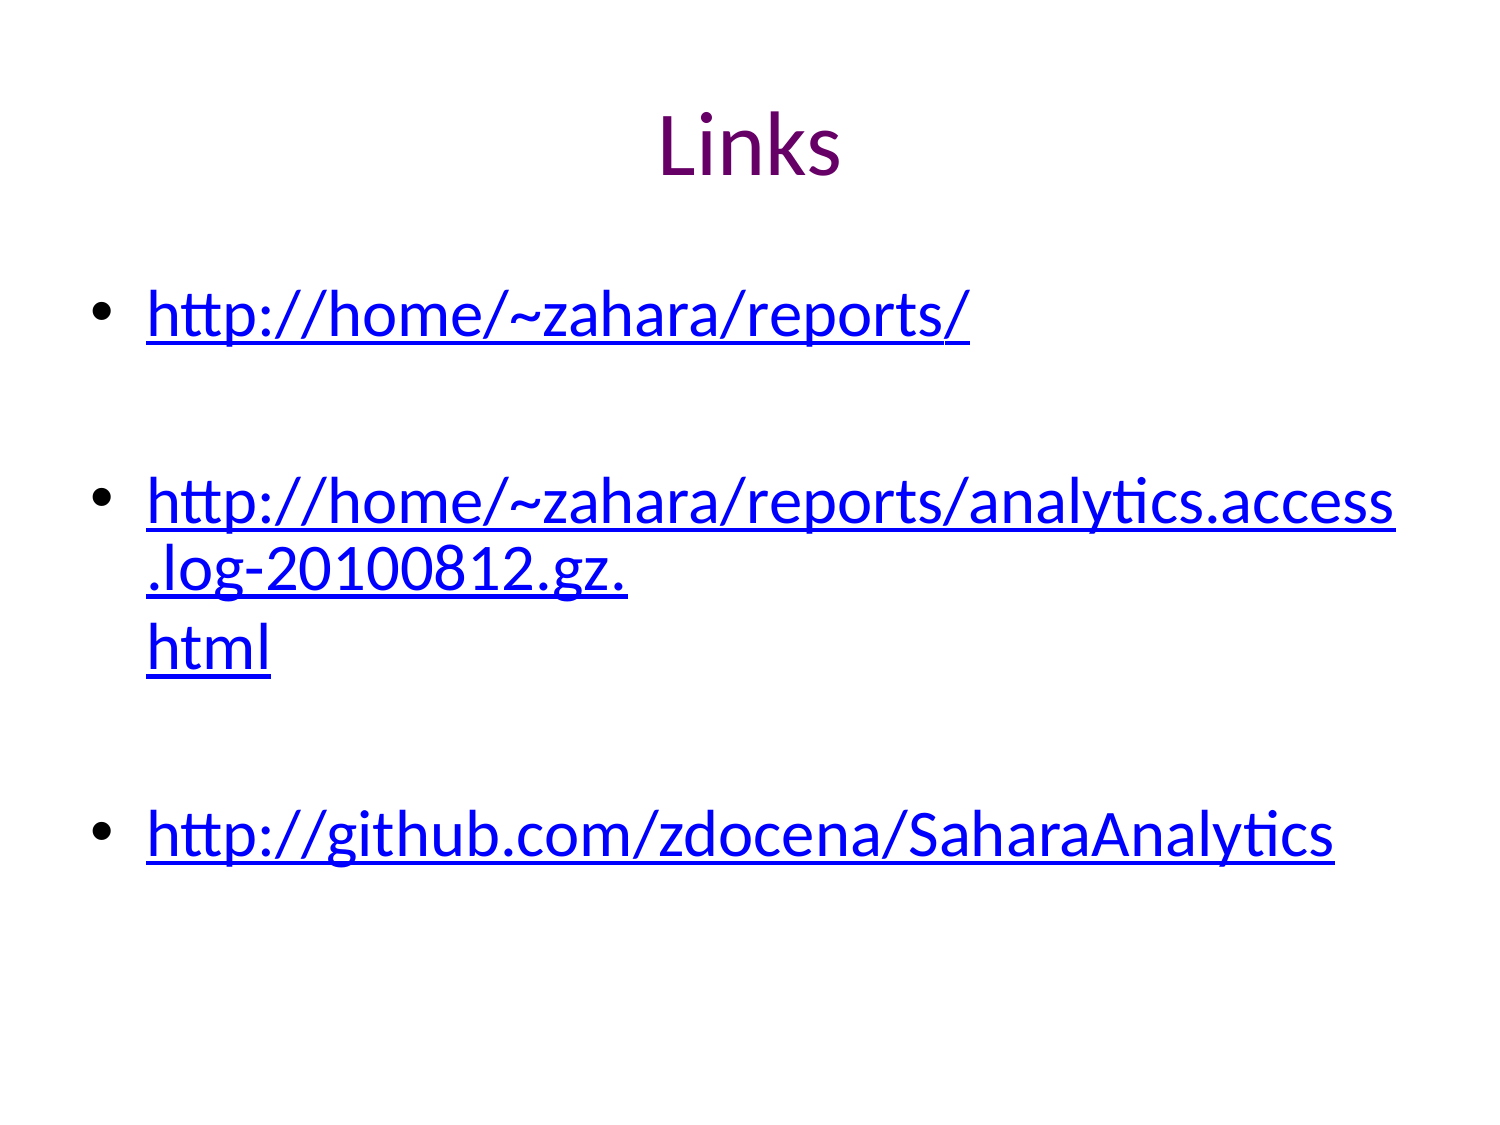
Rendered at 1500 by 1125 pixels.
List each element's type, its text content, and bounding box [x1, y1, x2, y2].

list http://home/~zahara/reports/ http://home/~zahara/reports/analytics.access.log-20100812.gz.html http://github.com/zdocena/SaharaAnalytics [75, 262, 1425, 1005]
title Links [75, 45, 1425, 233]
